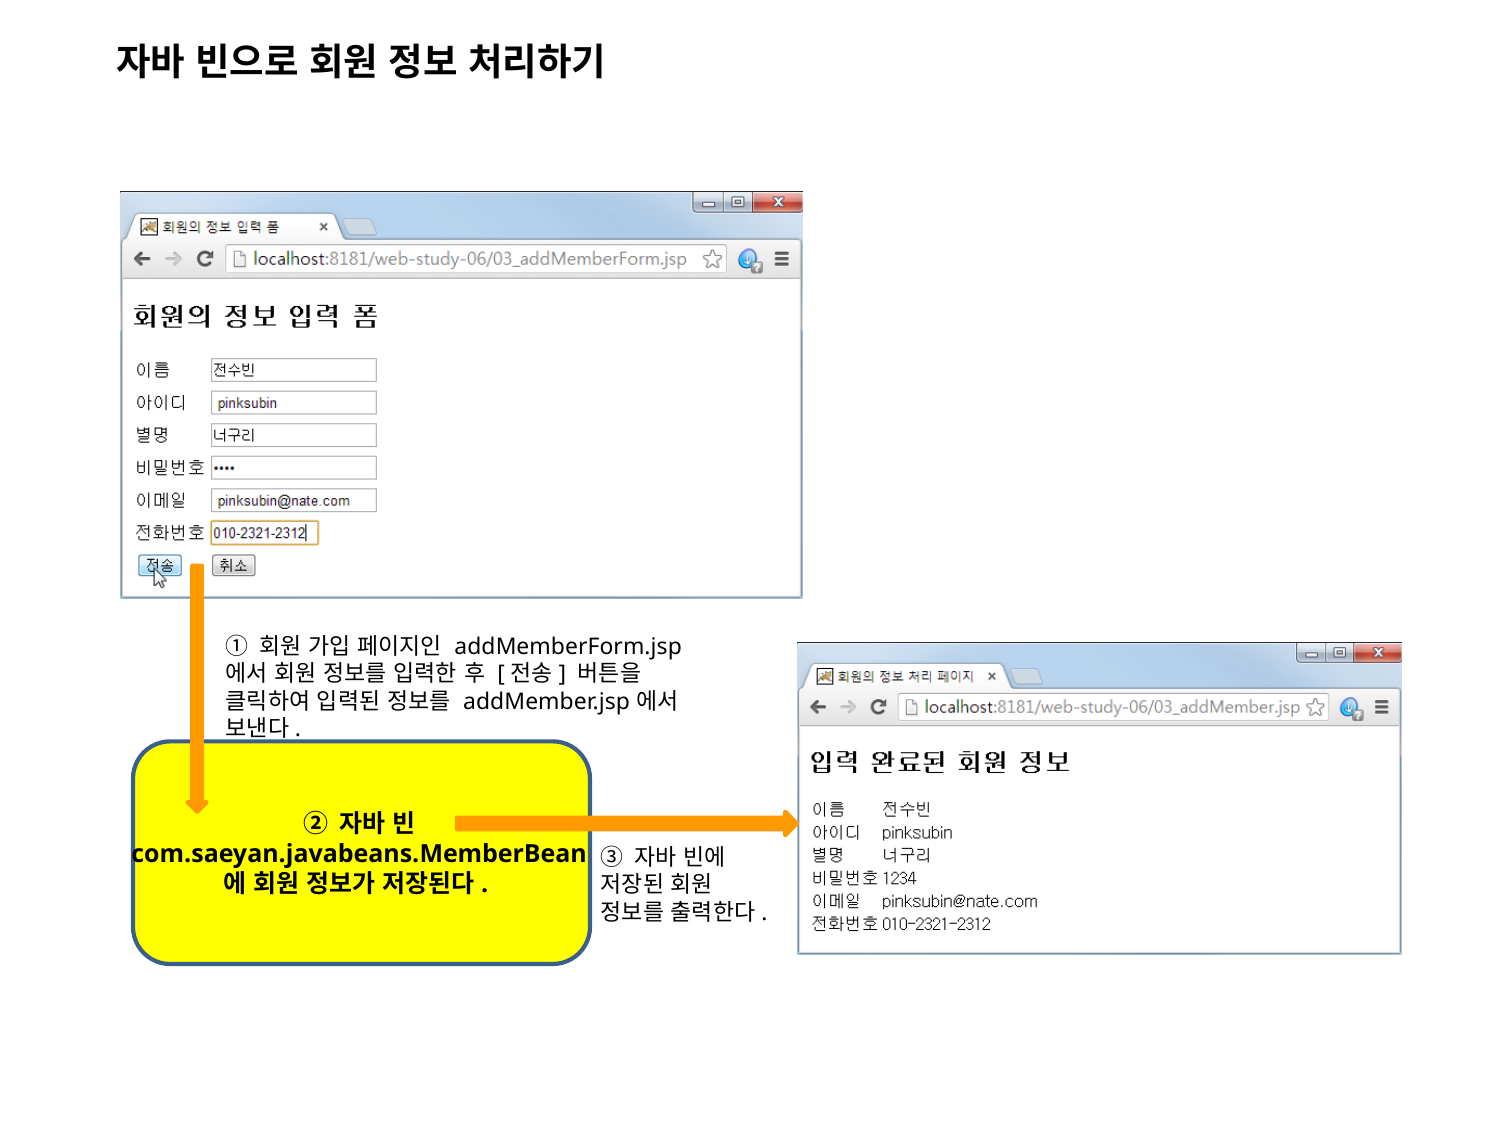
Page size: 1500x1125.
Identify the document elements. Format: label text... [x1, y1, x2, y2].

picture [796, 642, 1402, 955]
text_box [204, 739, 593, 800]
text_box [454, 809, 791, 838]
text_box ② 자바 빈 com.saeyan.javabeans.MemberBean 에 회원 정보가 저장된다. [116, 800, 603, 905]
text_box [185, 607, 209, 814]
text_box [130, 905, 593, 967]
text_box ① 회원 가입 페이지인 addMemberForm.jsp 에서 회원 정보를 입력한 후 [전송] 버튼을 클릭하여 입력된 정보를 addMember.jsp에서 보낸다. [210, 624, 727, 749]
text_box ③ 자바 빈에 저장된 회원 정보를 출력한다. [592, 835, 791, 933]
text_box [130, 739, 190, 800]
text_box 자바 빈으로 회원 정보 처리하기 [101, 30, 622, 91]
picture [120, 191, 803, 599]
